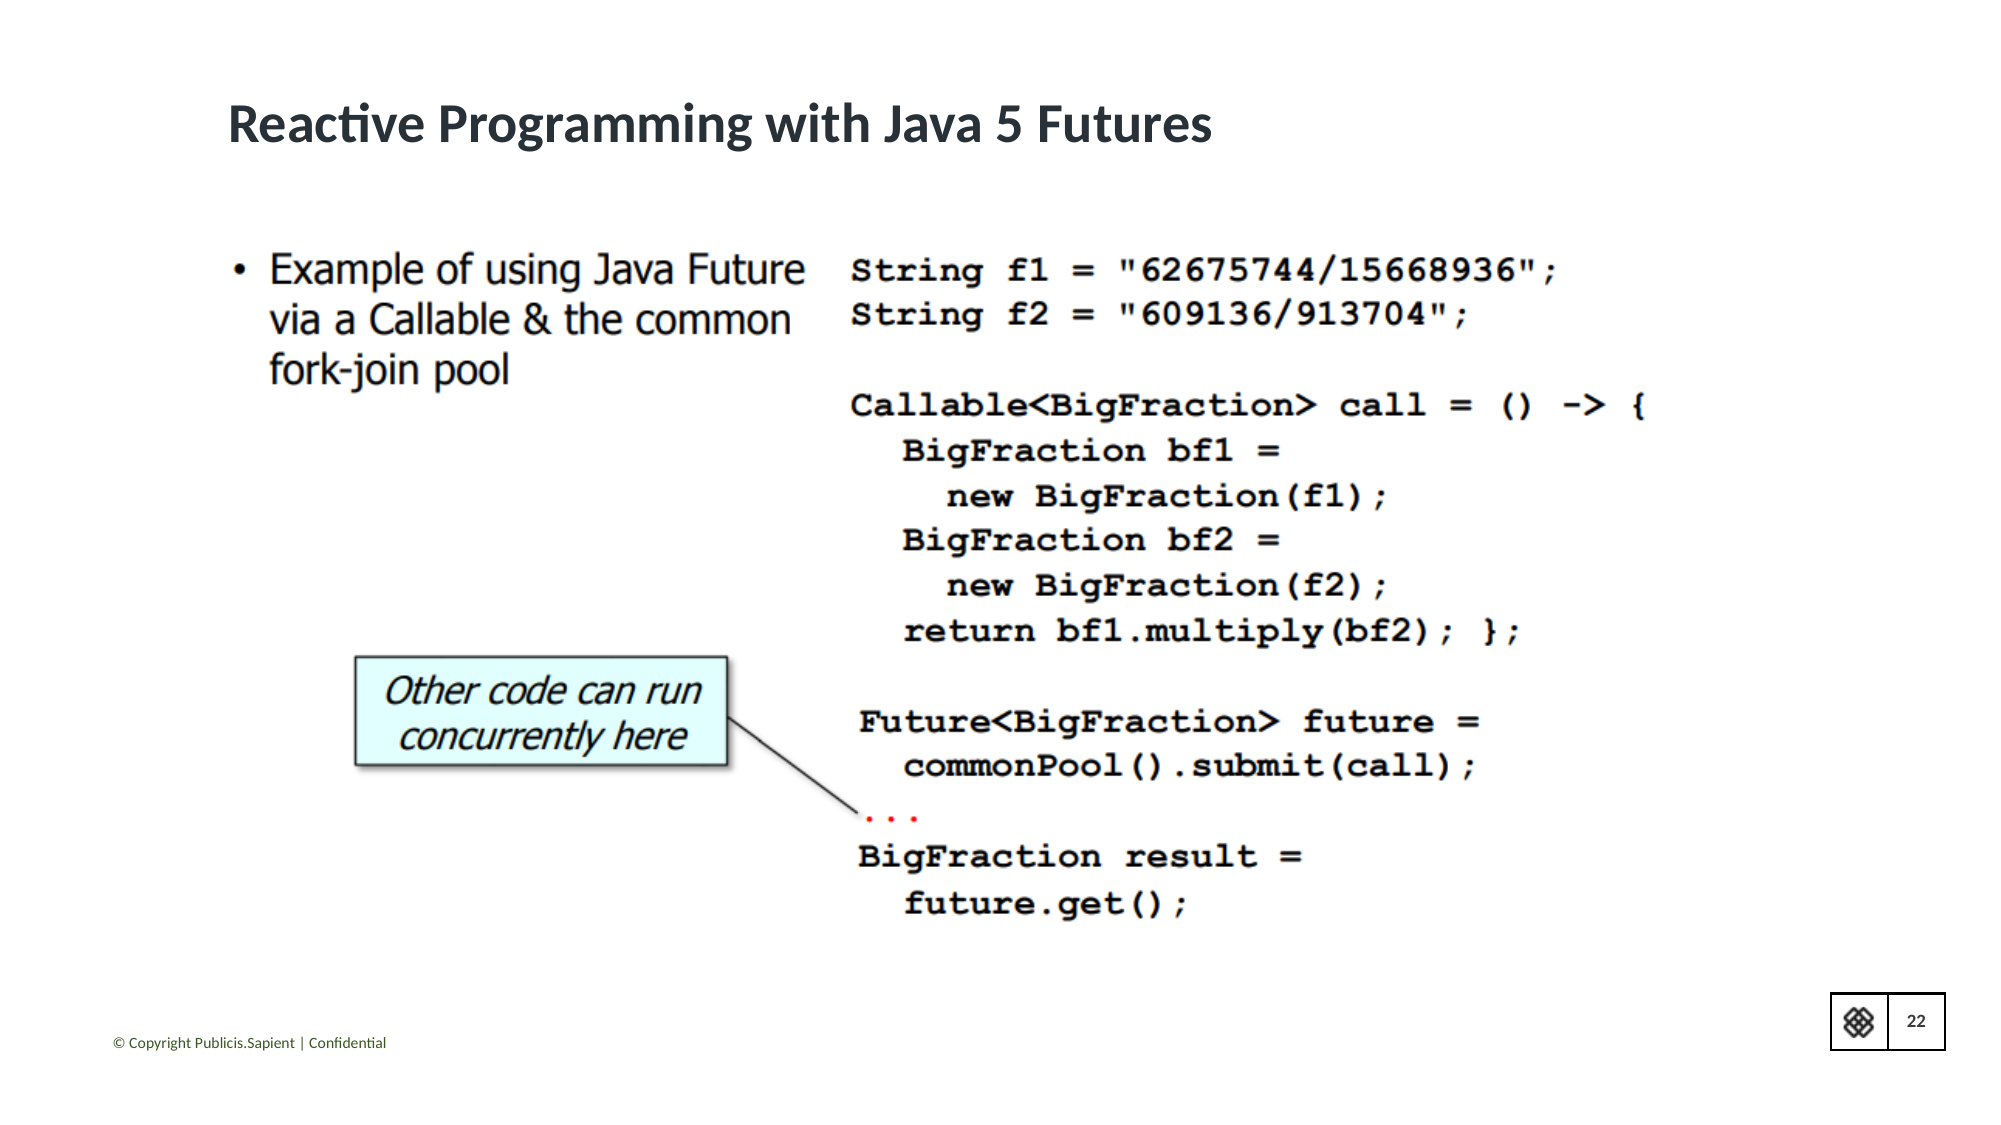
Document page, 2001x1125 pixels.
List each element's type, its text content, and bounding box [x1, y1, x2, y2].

picture [228, 245, 1657, 939]
picture [1830, 993, 1887, 1051]
title Reactive Programming with Java 5 Futures [228, 86, 1243, 164]
